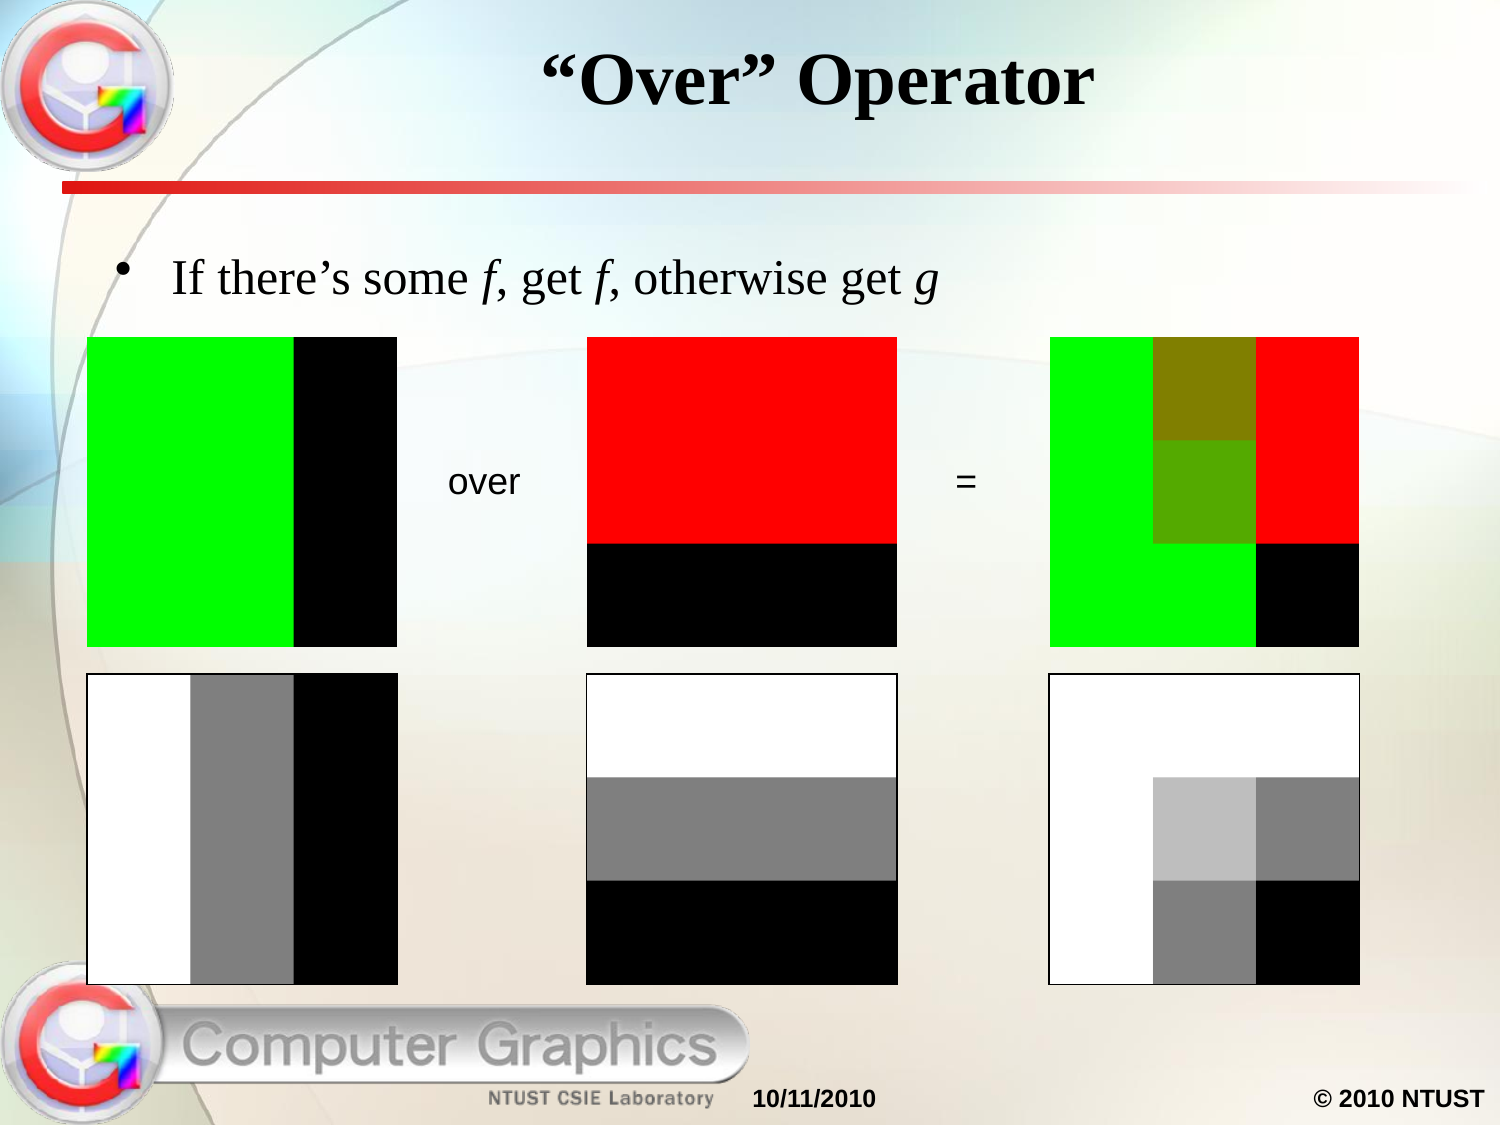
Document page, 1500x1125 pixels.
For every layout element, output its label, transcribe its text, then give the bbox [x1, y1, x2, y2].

text_box = [940, 449, 993, 510]
footer © 2010 NTUST [1062, 1074, 1500, 1113]
text_box over [433, 449, 536, 510]
picture [0, 0, 1500, 1125]
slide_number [737, 1074, 1050, 1113]
list If there’s some f, get f, otherwise get g [99, 237, 1425, 350]
title “Over” Operator [174, 12, 1463, 138]
